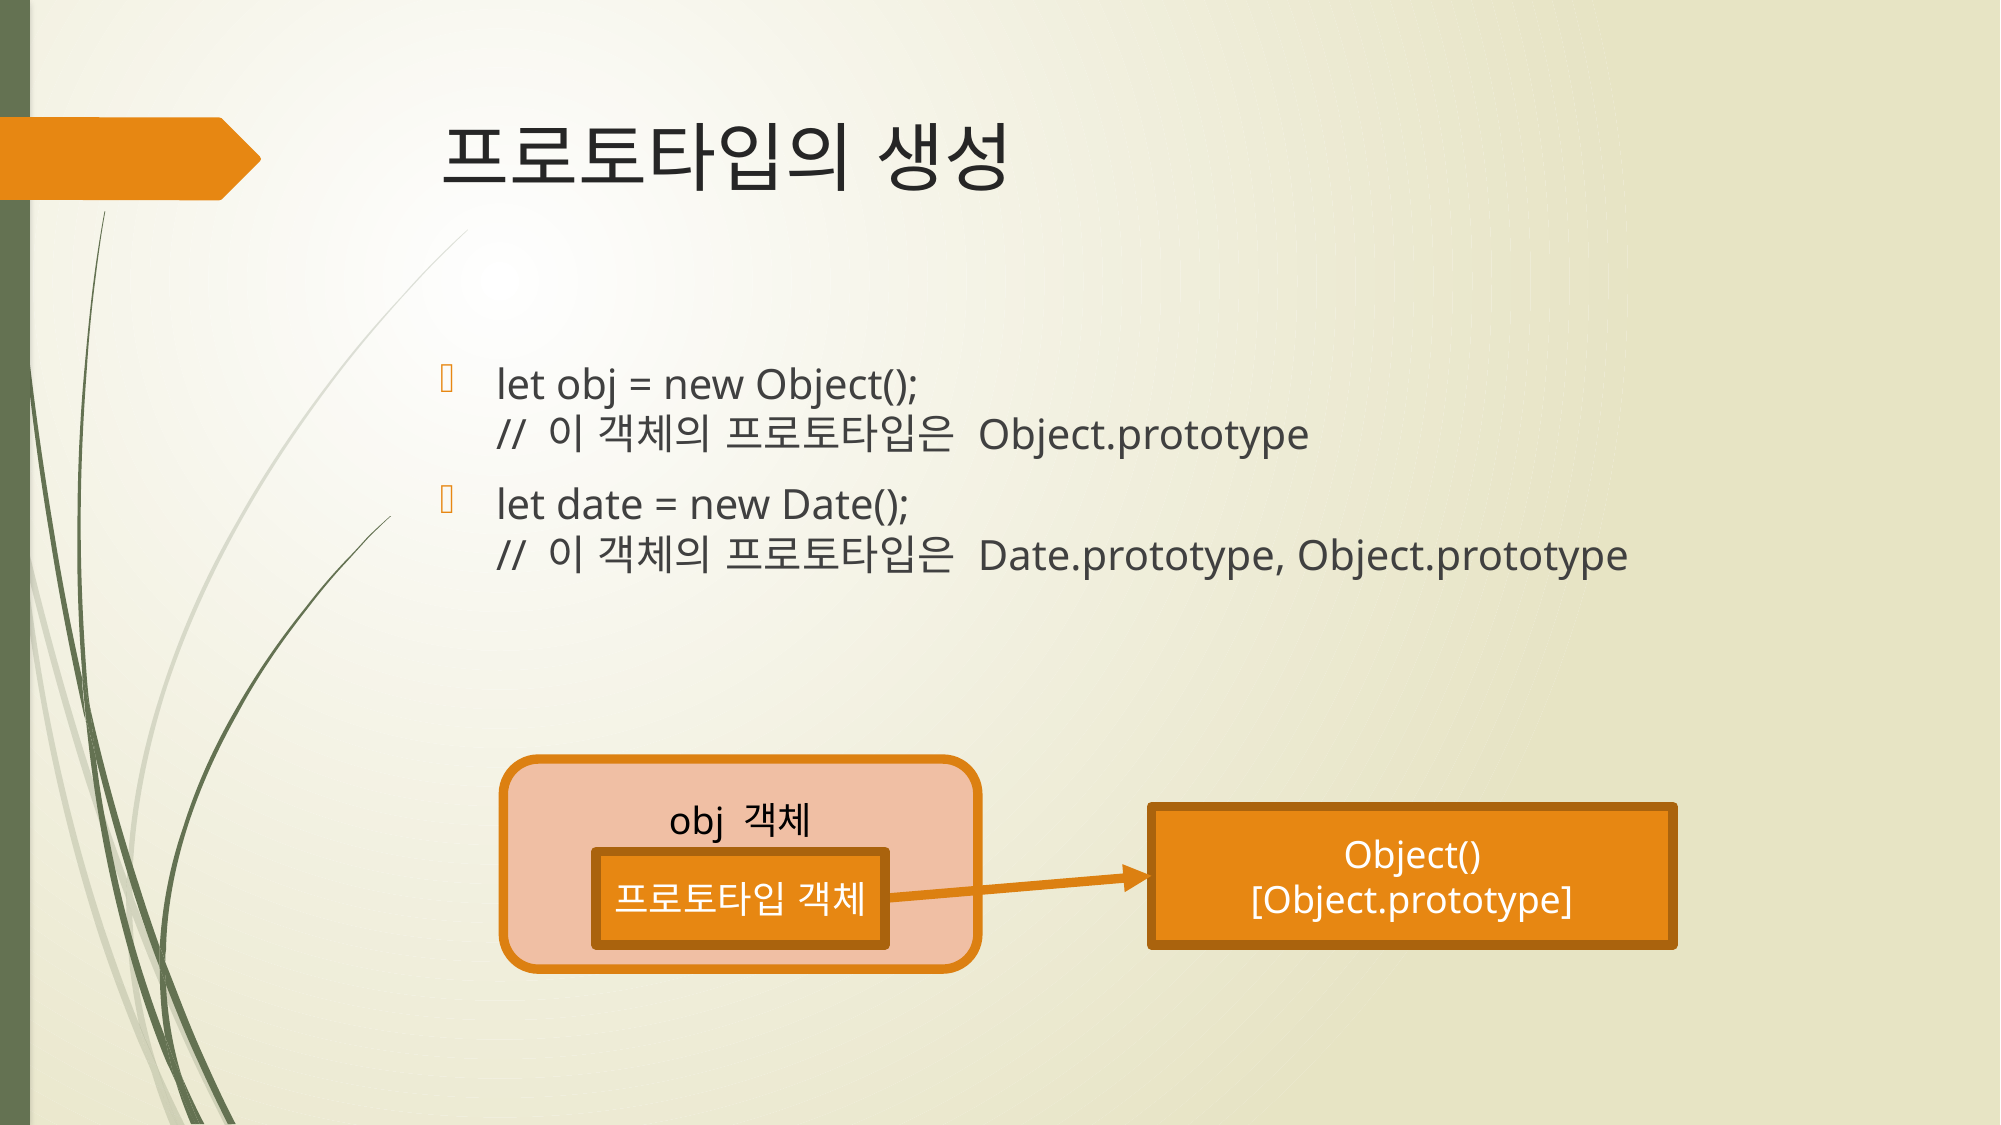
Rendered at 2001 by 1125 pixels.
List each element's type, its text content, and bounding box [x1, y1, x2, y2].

text_box Object() [Object.prototype] [1150, 805, 1674, 946]
list let obj = new Object(); // 이 객체의 프로토타입은 Object.prototype let date = new Date(); // 이 객체의 프로토타입은 Date.prototype, Object.prototype [424, 350, 1888, 970]
text_box 프로토타입 객체 [595, 850, 886, 946]
text_box obj 객체 [502, 758, 979, 970]
title 프로토타입의 생성 [425, 102, 1888, 313]
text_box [884, 875, 1152, 899]
